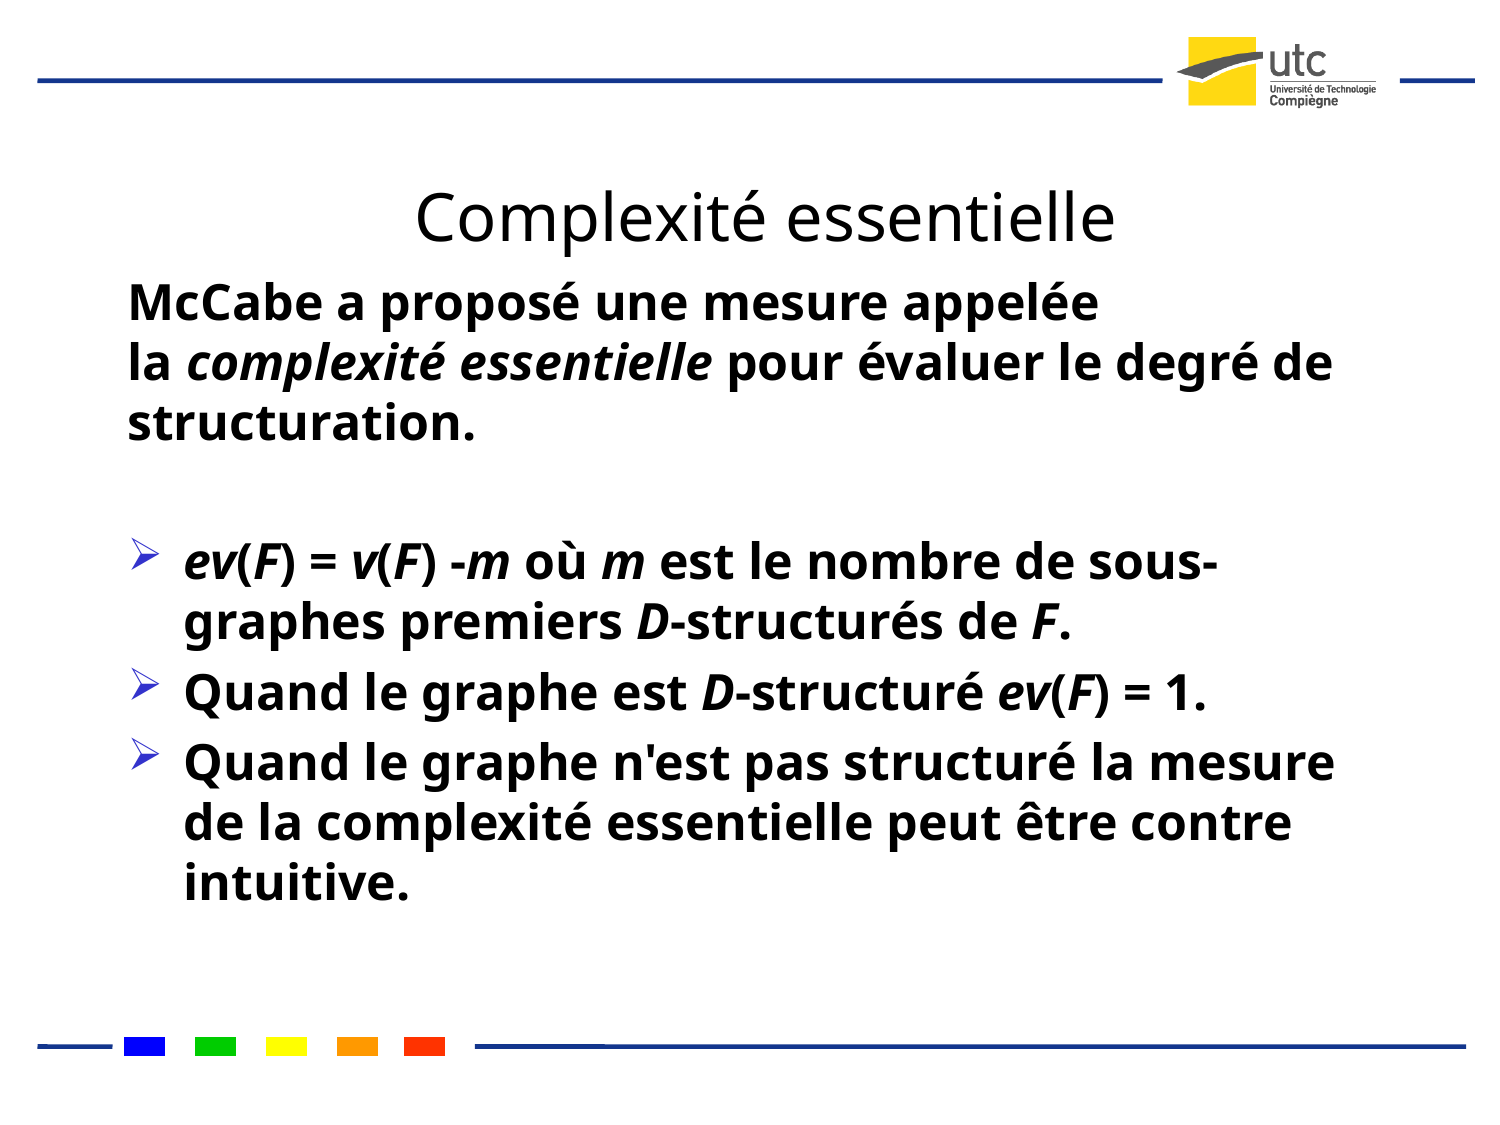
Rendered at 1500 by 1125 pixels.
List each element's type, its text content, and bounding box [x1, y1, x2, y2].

picture [1175, 37, 1376, 109]
text_box Complexité essentielle [137, 151, 1413, 263]
list McCabe a proposé une mesure appelée la complexité essentielle pour évaluer le degré de structuration. ev(F) = v(F) -m où m est le nombre de sous-graphes premiers D-structurés de F. Quand le graphe est D-structuré ev(F) = 1. Quand le graphe n'est pas structuré la mesure de la complexité essentielle peut être contre intuitive. [112, 262, 1388, 1001]
